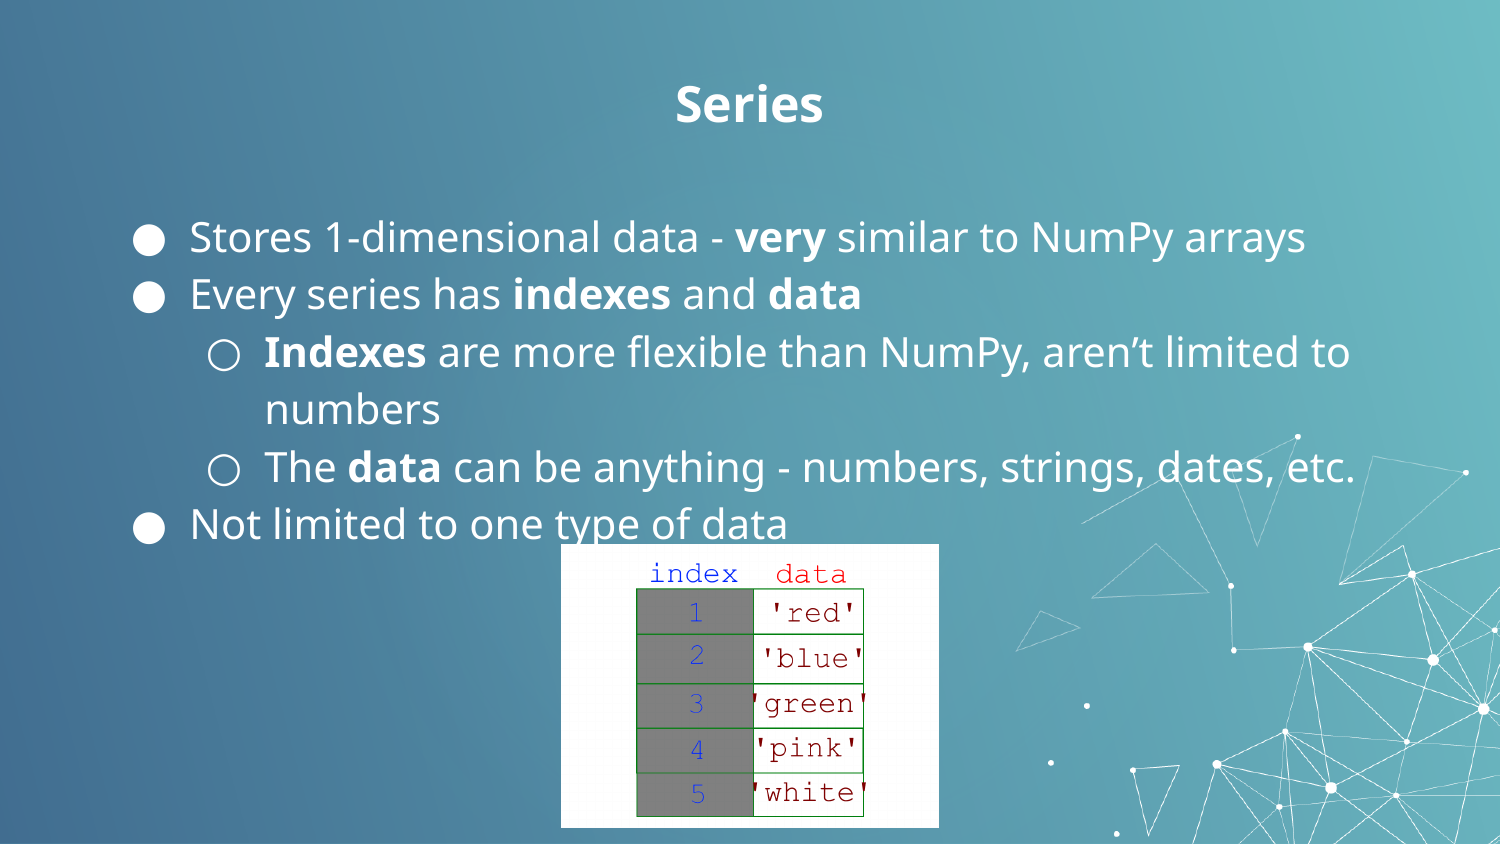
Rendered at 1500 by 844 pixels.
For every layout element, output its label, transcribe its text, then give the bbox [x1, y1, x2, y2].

list Stores 1-dimensional data - very similar to NumPy arrays Every series has indexes and data Indexes are more flexible than NumPy, aren’t limited to numbers The data can be anything - numbers, strings, dates, etc. Not limited to one type of data [99, 187, 1407, 506]
title Series [322, 57, 1178, 214]
picture [0, 0, 1500, 844]
